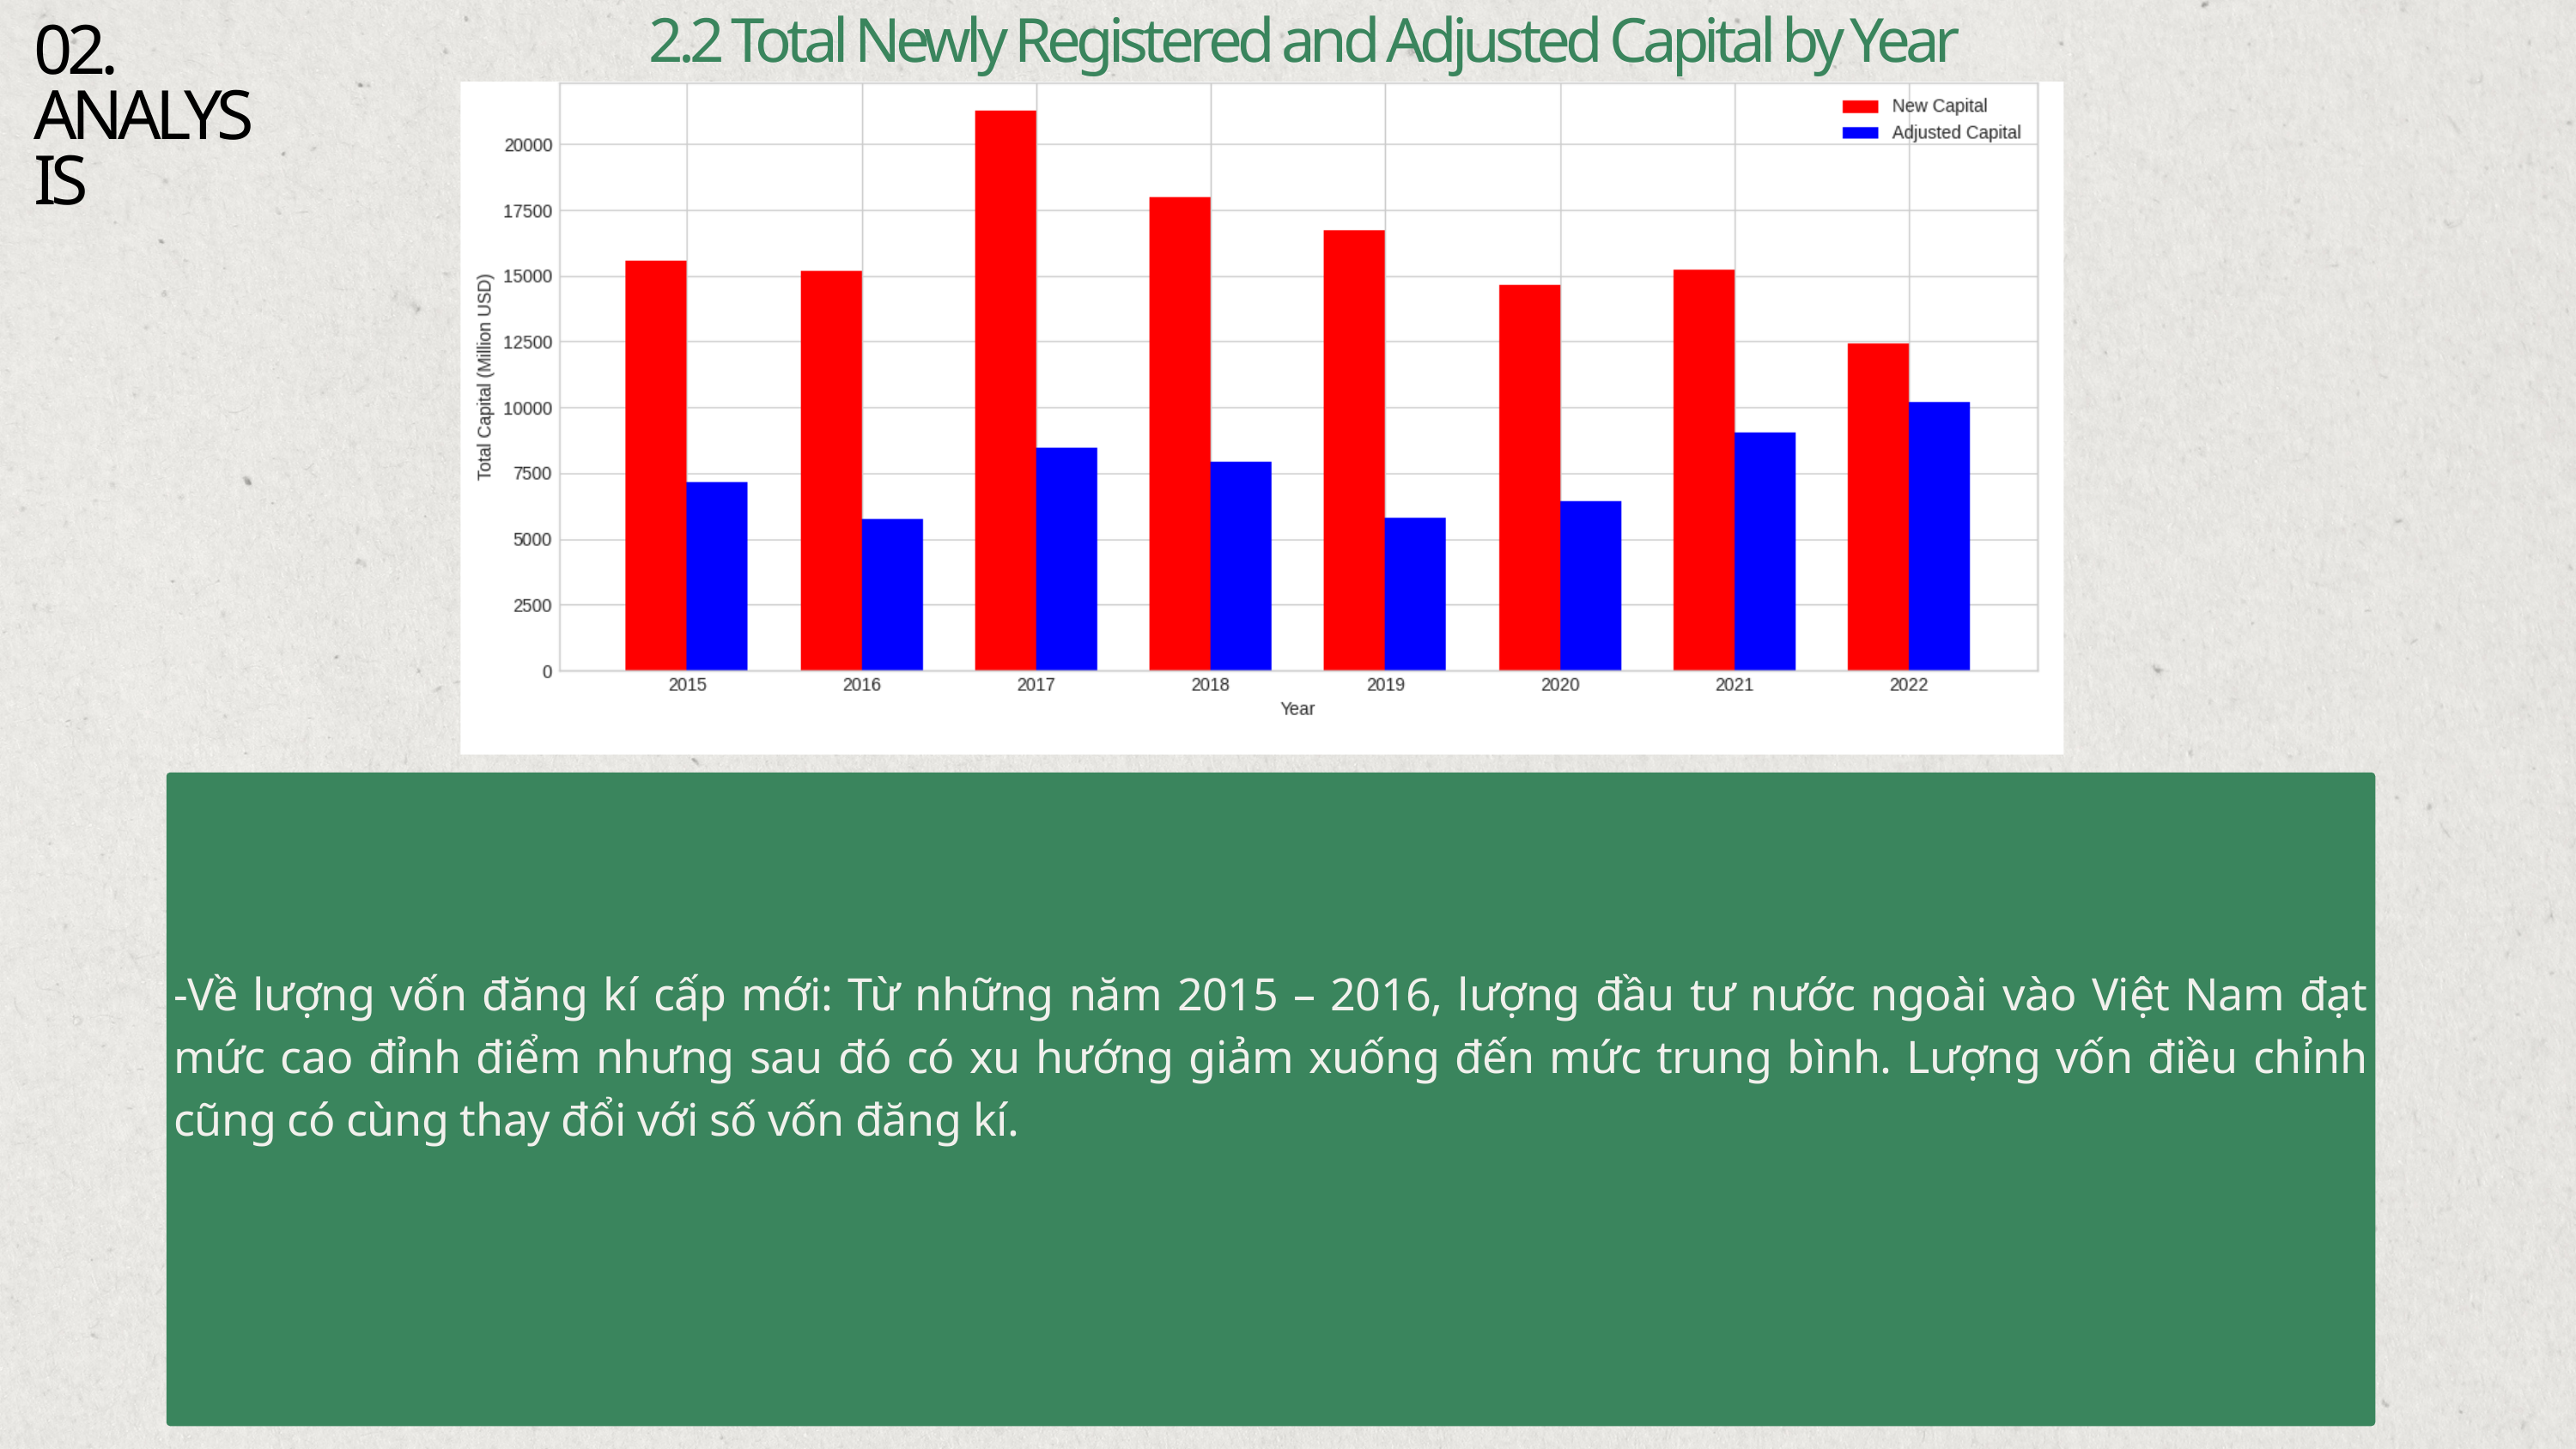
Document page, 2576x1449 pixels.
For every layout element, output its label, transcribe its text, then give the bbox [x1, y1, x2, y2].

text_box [166, 772, 2376, 1427]
text_box 2.2 Total Newly Registered and Adjusted Capital by Year [629, 0, 1983, 75]
text_box 02. ANALYSIS [33, 22, 256, 219]
text_box [460, 82, 2064, 755]
text_box [0, 0, 2576, 1449]
